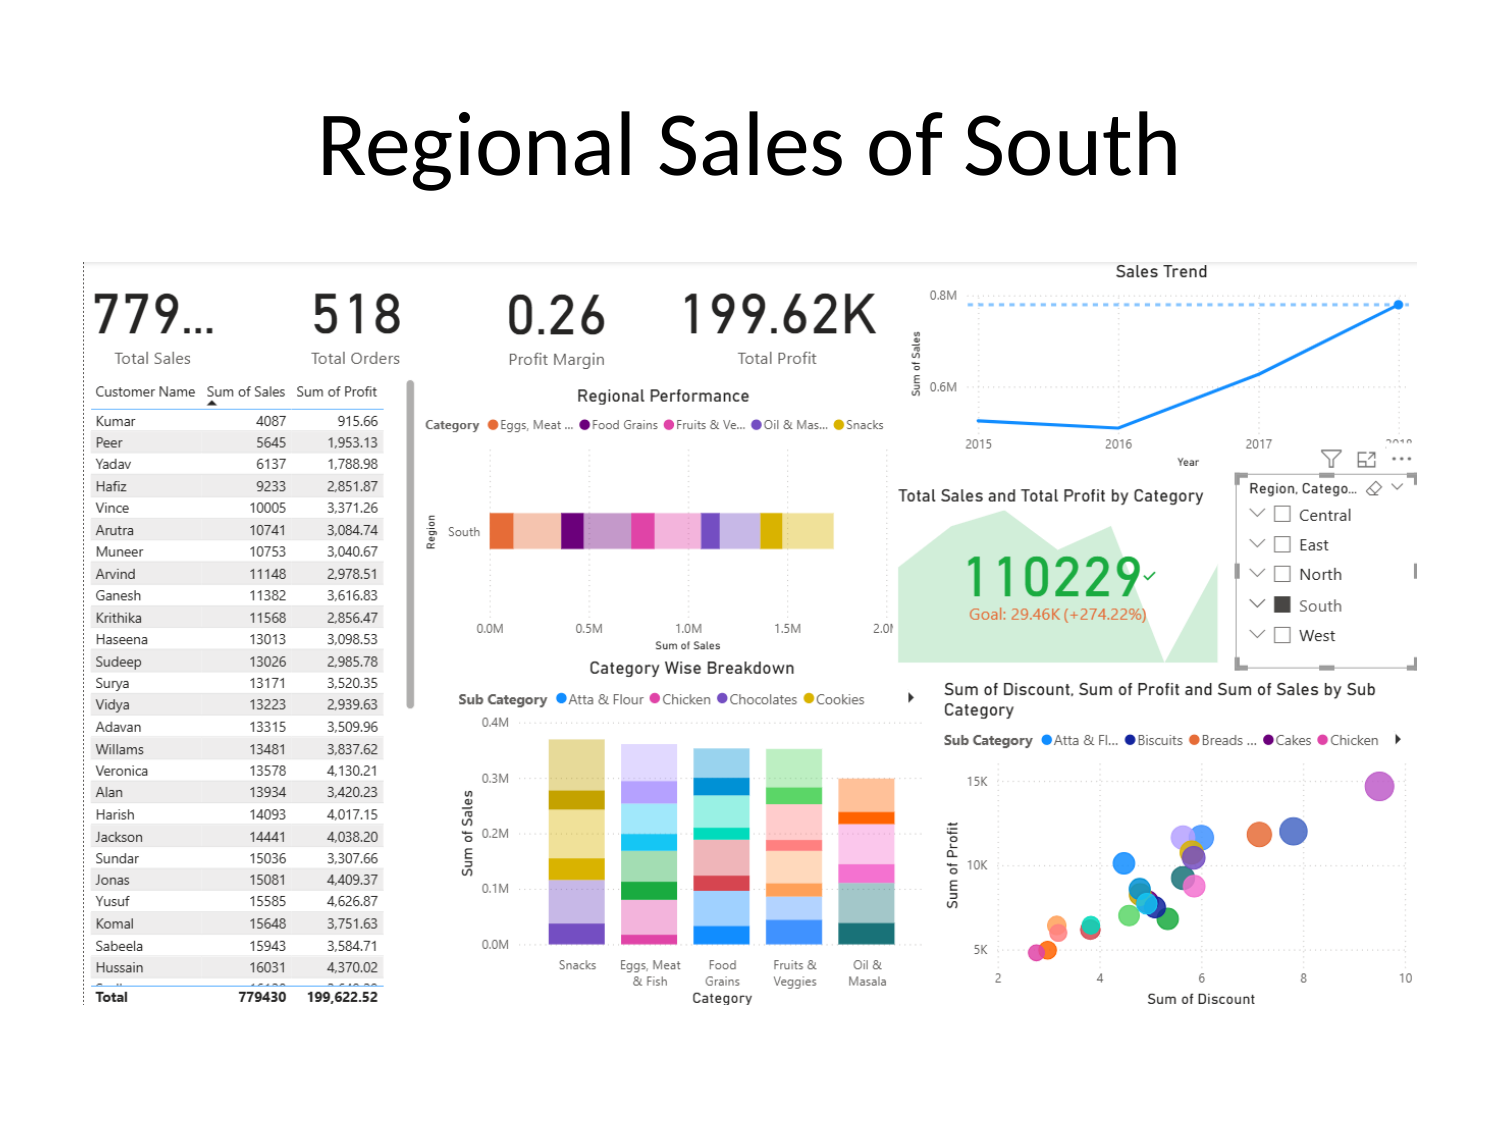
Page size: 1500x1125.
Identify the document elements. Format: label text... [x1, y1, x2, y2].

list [83, 262, 1417, 1006]
title Regional Sales of South [75, 45, 1425, 233]
